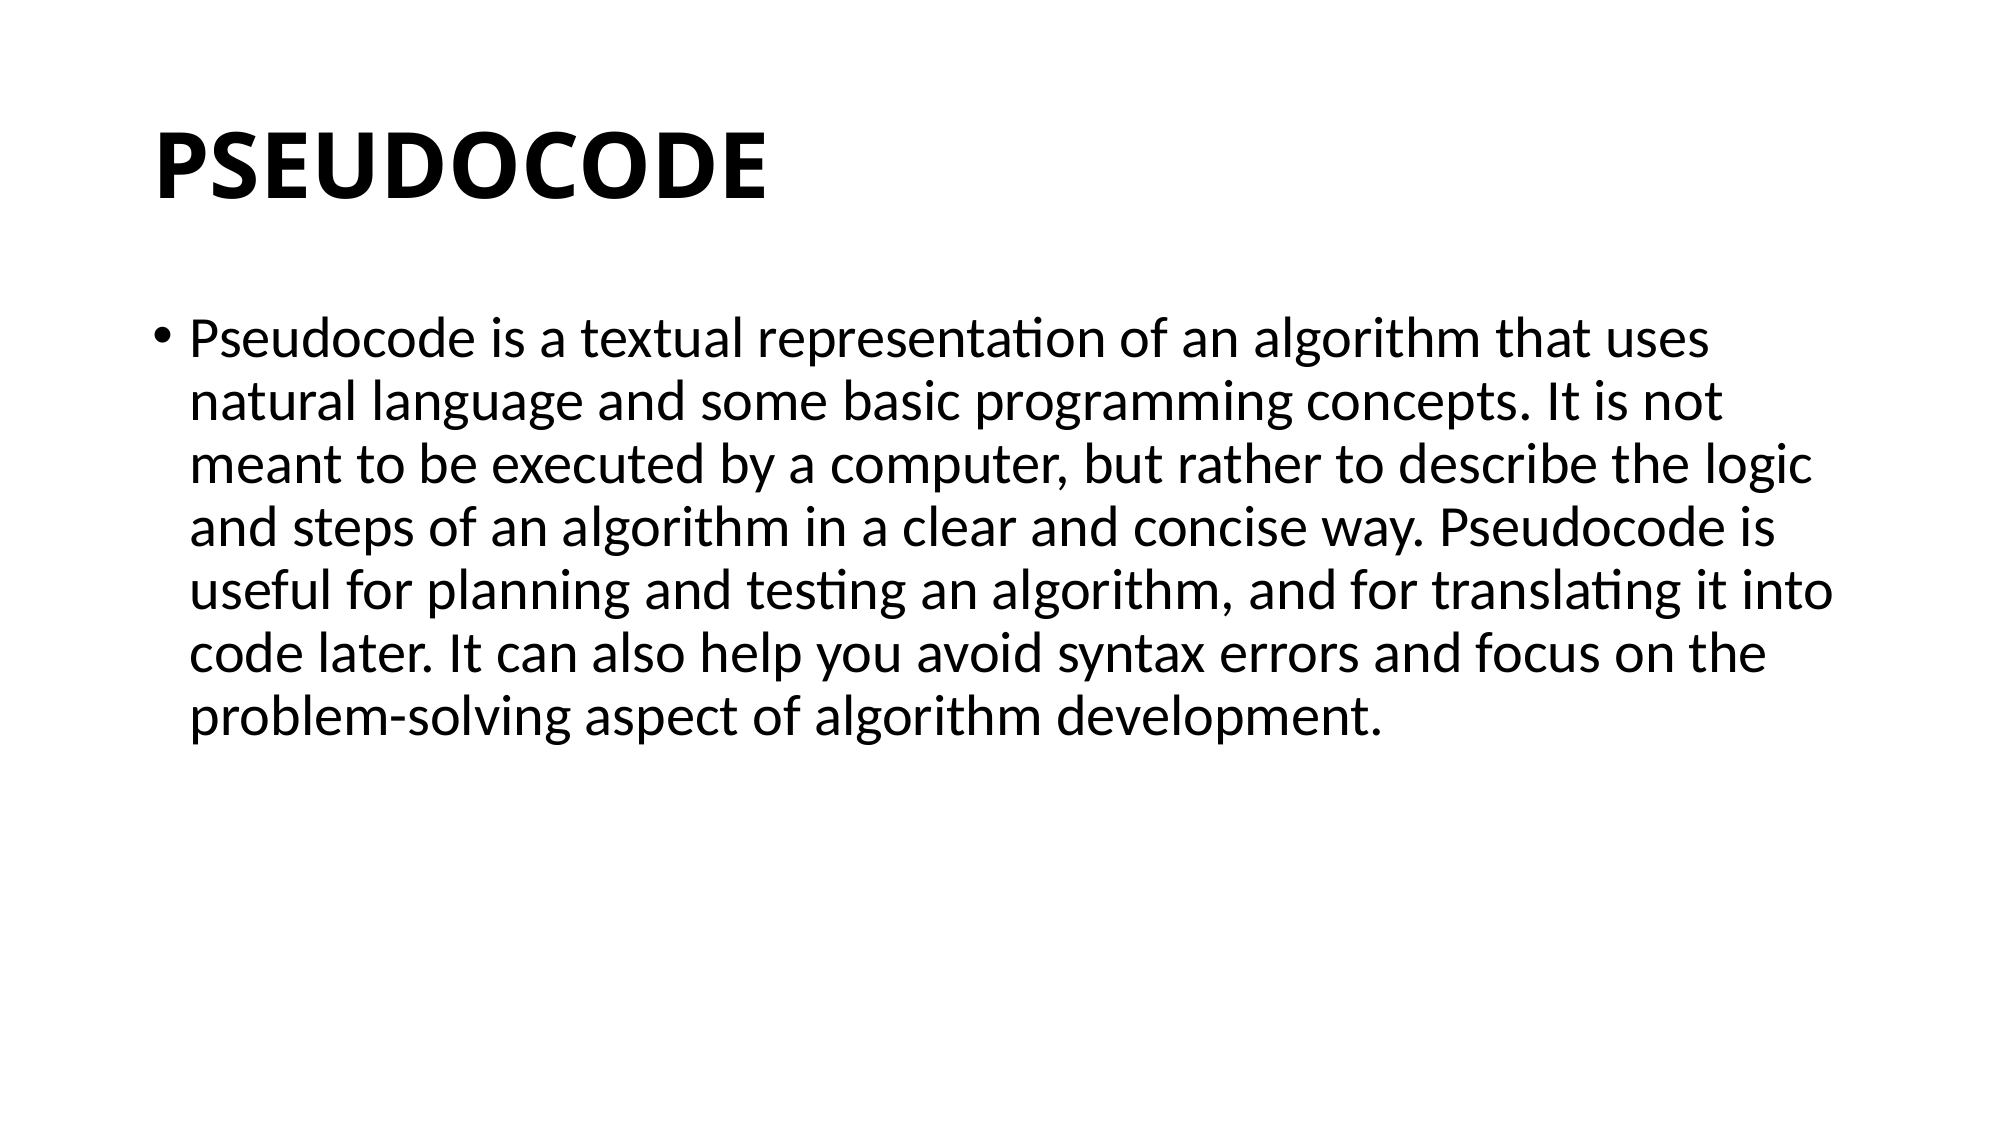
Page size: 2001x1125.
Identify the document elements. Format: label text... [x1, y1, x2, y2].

list Pseudocode is a textual representation of an algorithm that uses natural language and some basic programming concepts. It is not meant to be executed by a computer, but rather to describe the logic and steps of an algorithm in a clear and concise way. Pseudocode is useful for planning and testing an algorithm, and for translating it into code later. It can also help you avoid syntax errors and focus on the problem-solving aspect of algorithm development. [137, 299, 1863, 1014]
title PSEUDOCODE [137, 59, 1863, 278]
